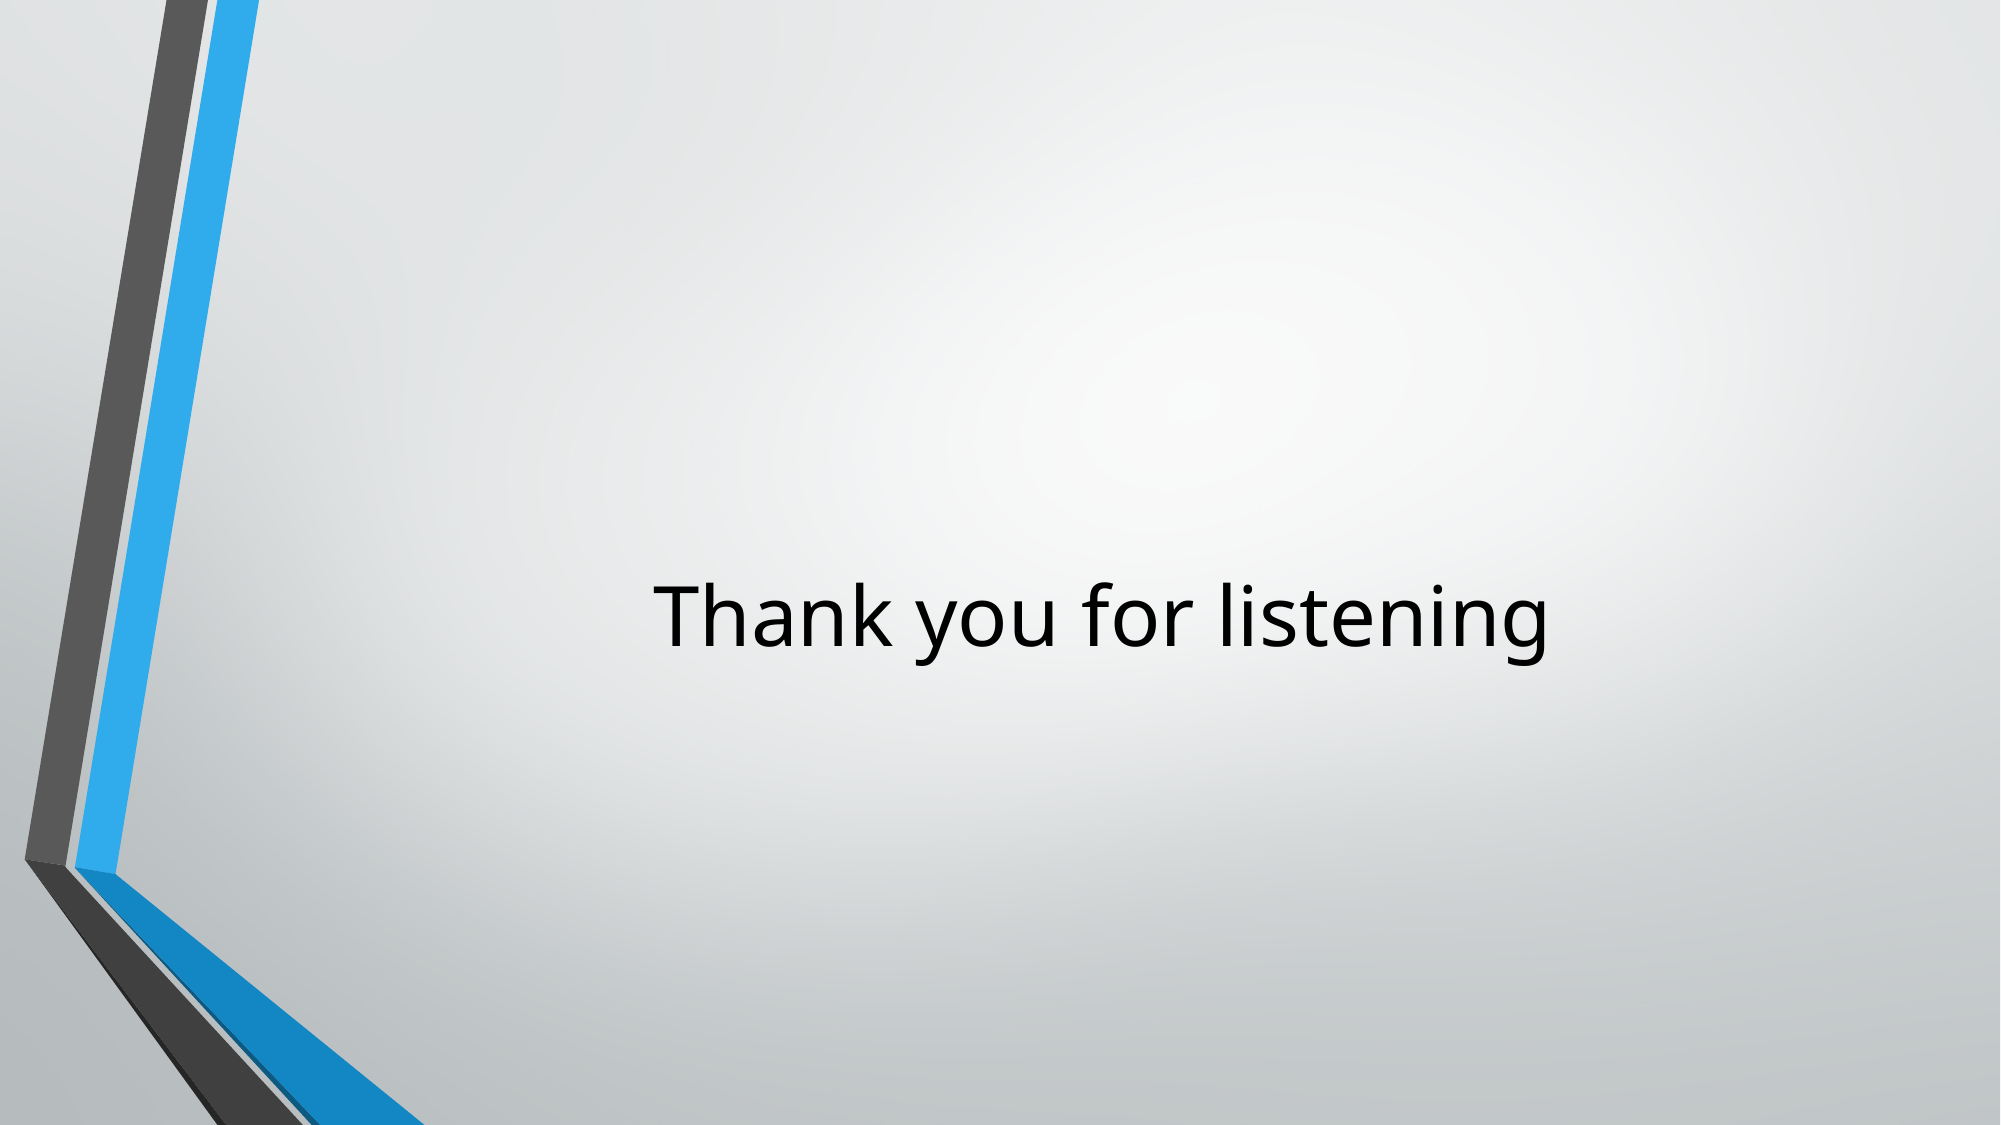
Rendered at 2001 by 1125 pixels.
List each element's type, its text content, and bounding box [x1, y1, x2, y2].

title Thank you for listening [300, 208, 1906, 1019]
